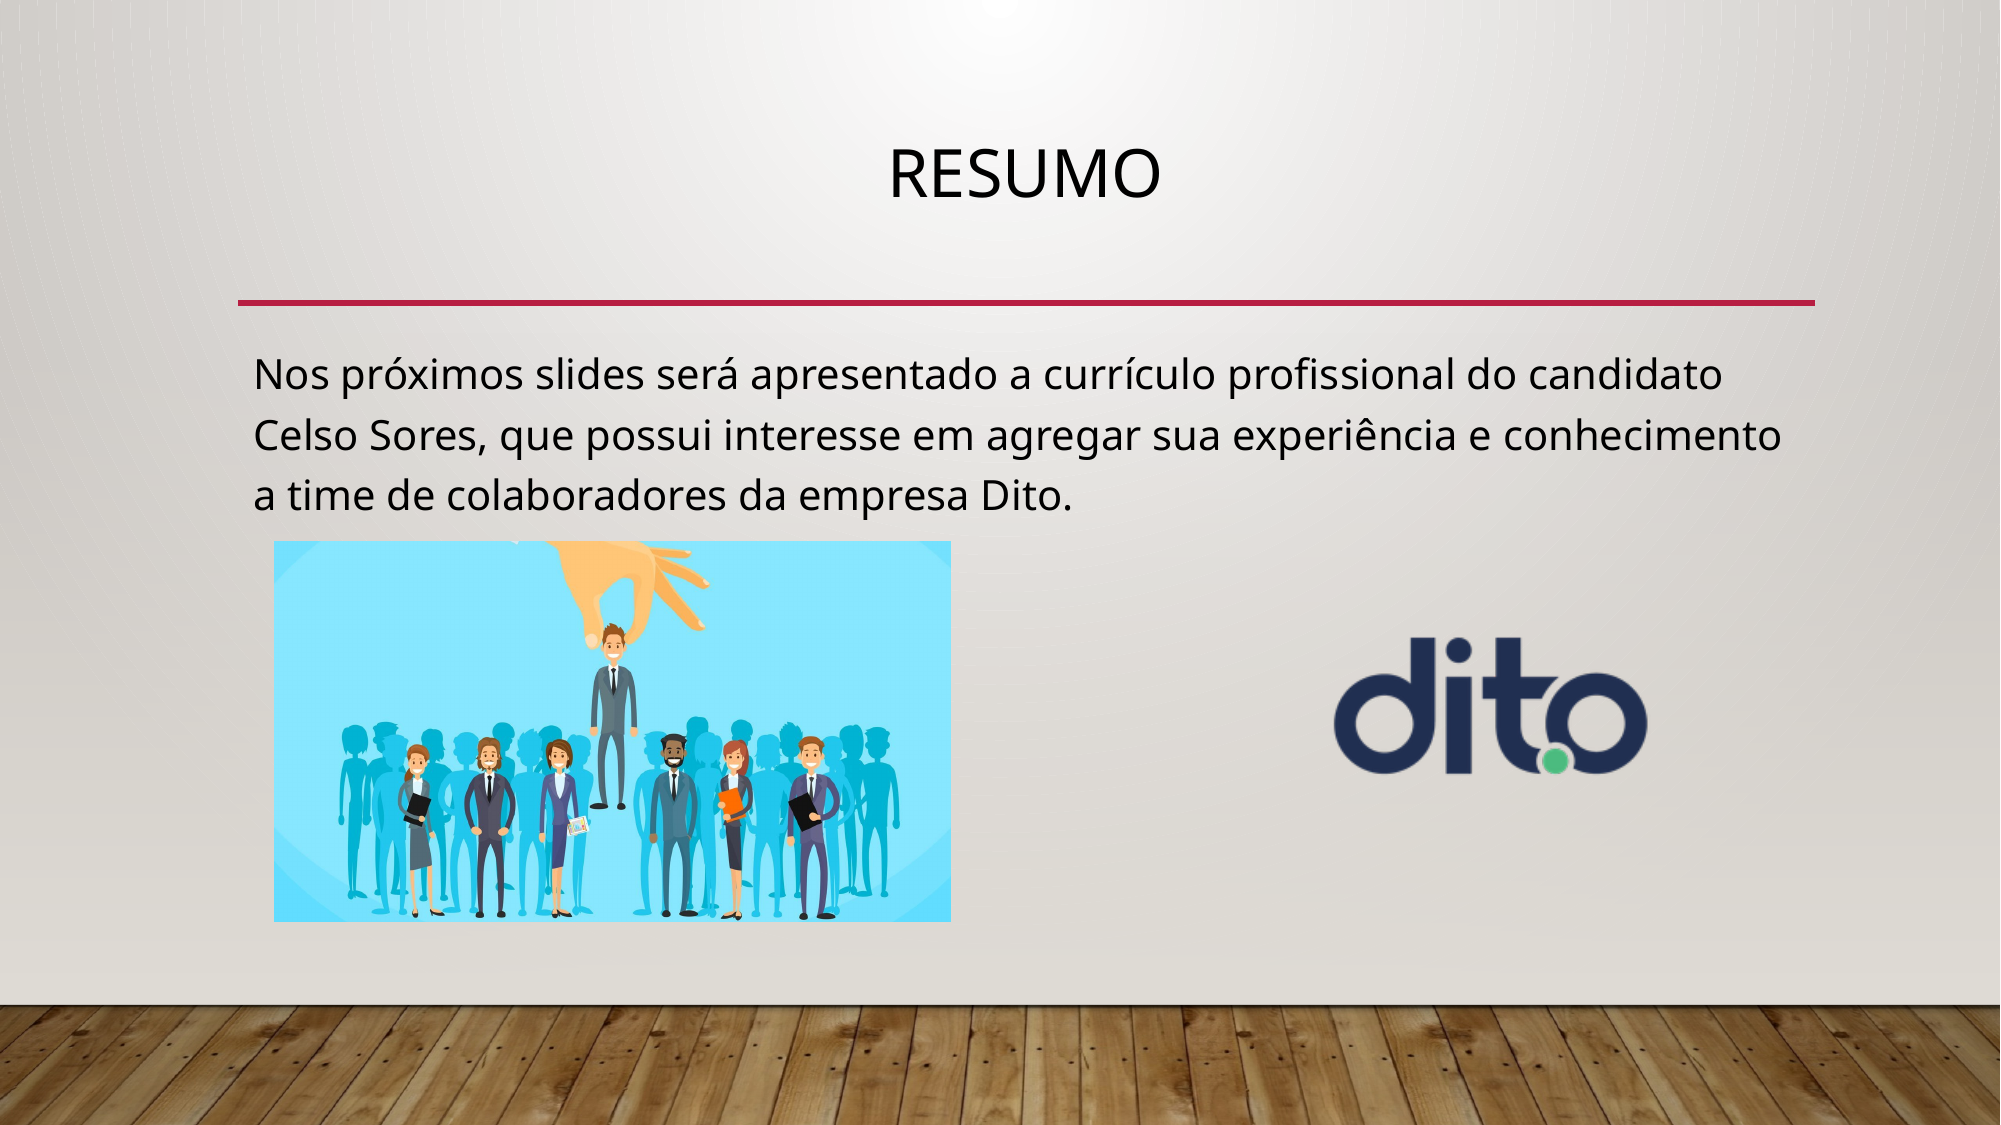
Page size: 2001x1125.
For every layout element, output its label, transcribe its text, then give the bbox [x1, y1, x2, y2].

list Nos próximos slides será apresentado a currículo profissional do candidato Celso Sores, que possui interesse em agregar sua experiência e conhecimento a time de colaboradores da empresa Dito. [238, 330, 1814, 897]
picture [274, 540, 951, 922]
picture [1256, 540, 1726, 872]
title Resumo [238, 131, 1814, 305]
picture [0, 1005, 2000, 1125]
